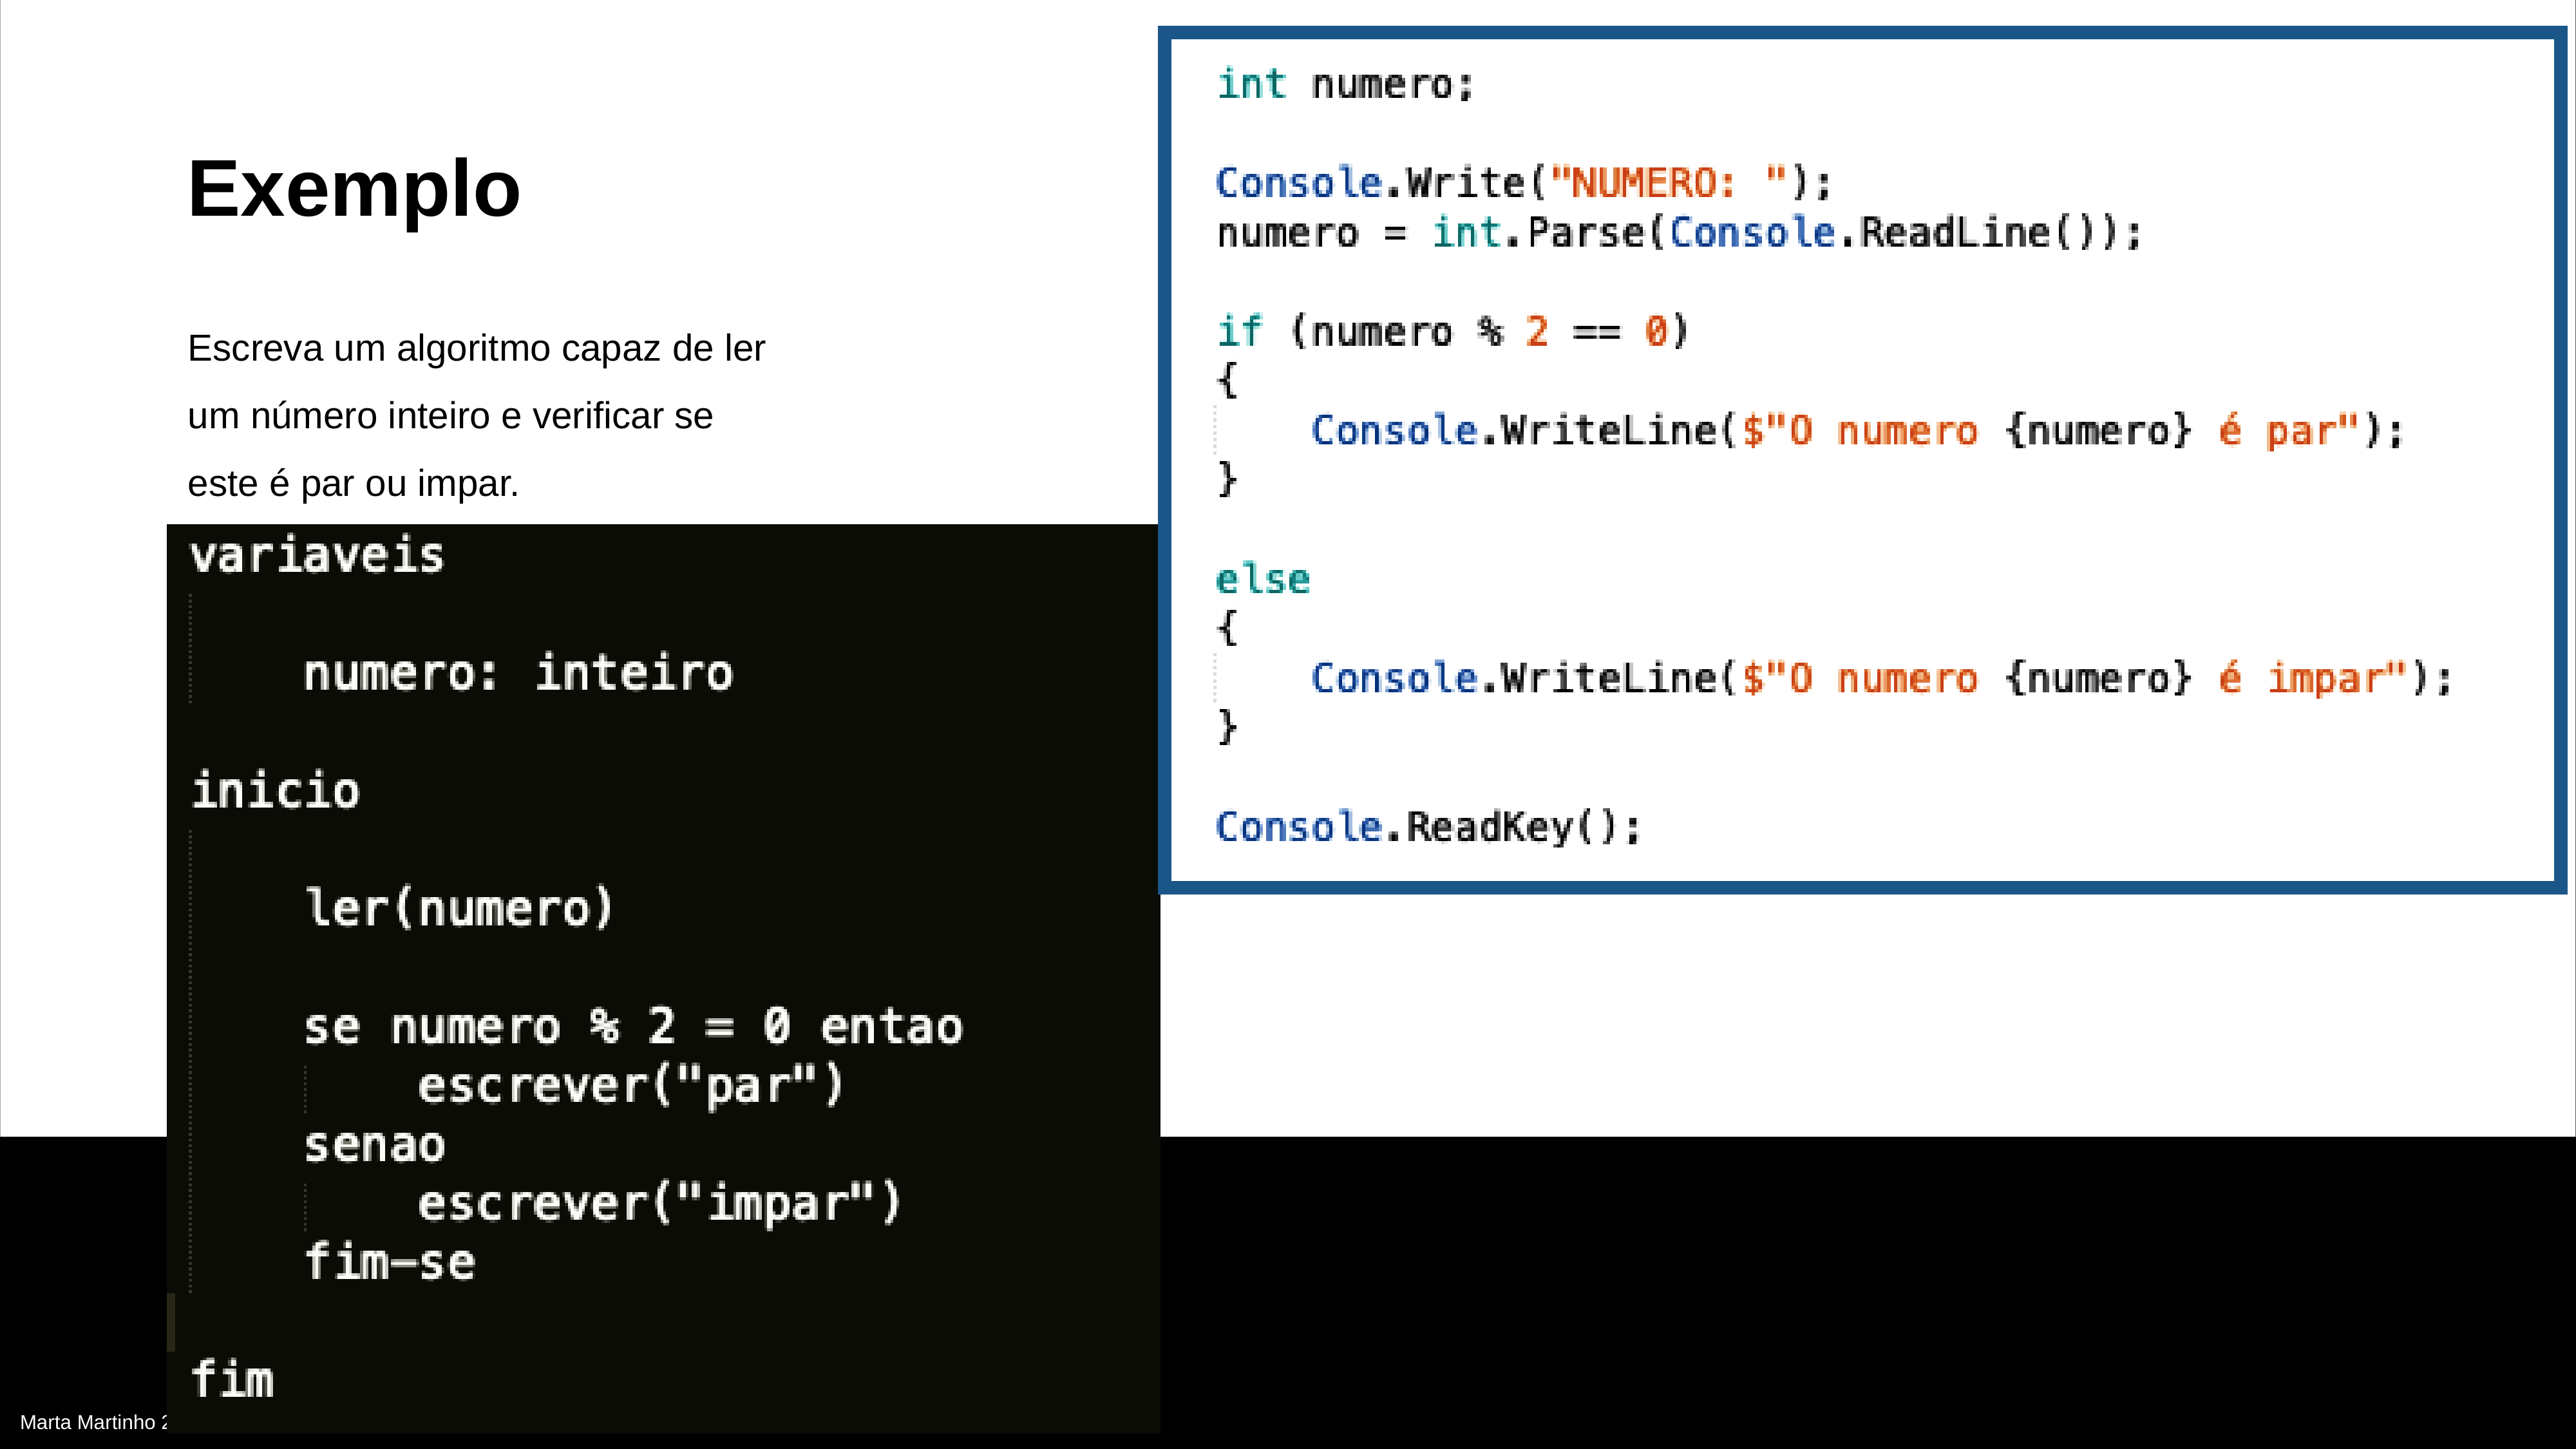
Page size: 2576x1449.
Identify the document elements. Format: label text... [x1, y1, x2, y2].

picture [1171, 39, 2555, 882]
text_box Escreva um algoritmo capaz de ler um número inteiro e verificar se este é par ou impar. [183, 296, 781, 524]
picture [167, 524, 1161, 1434]
text_box Marta Martinho 2020 [14, 1406, 213, 1439]
text_box Exemplo [182, 130, 1158, 237]
text_box [0, 0, 2576, 1137]
